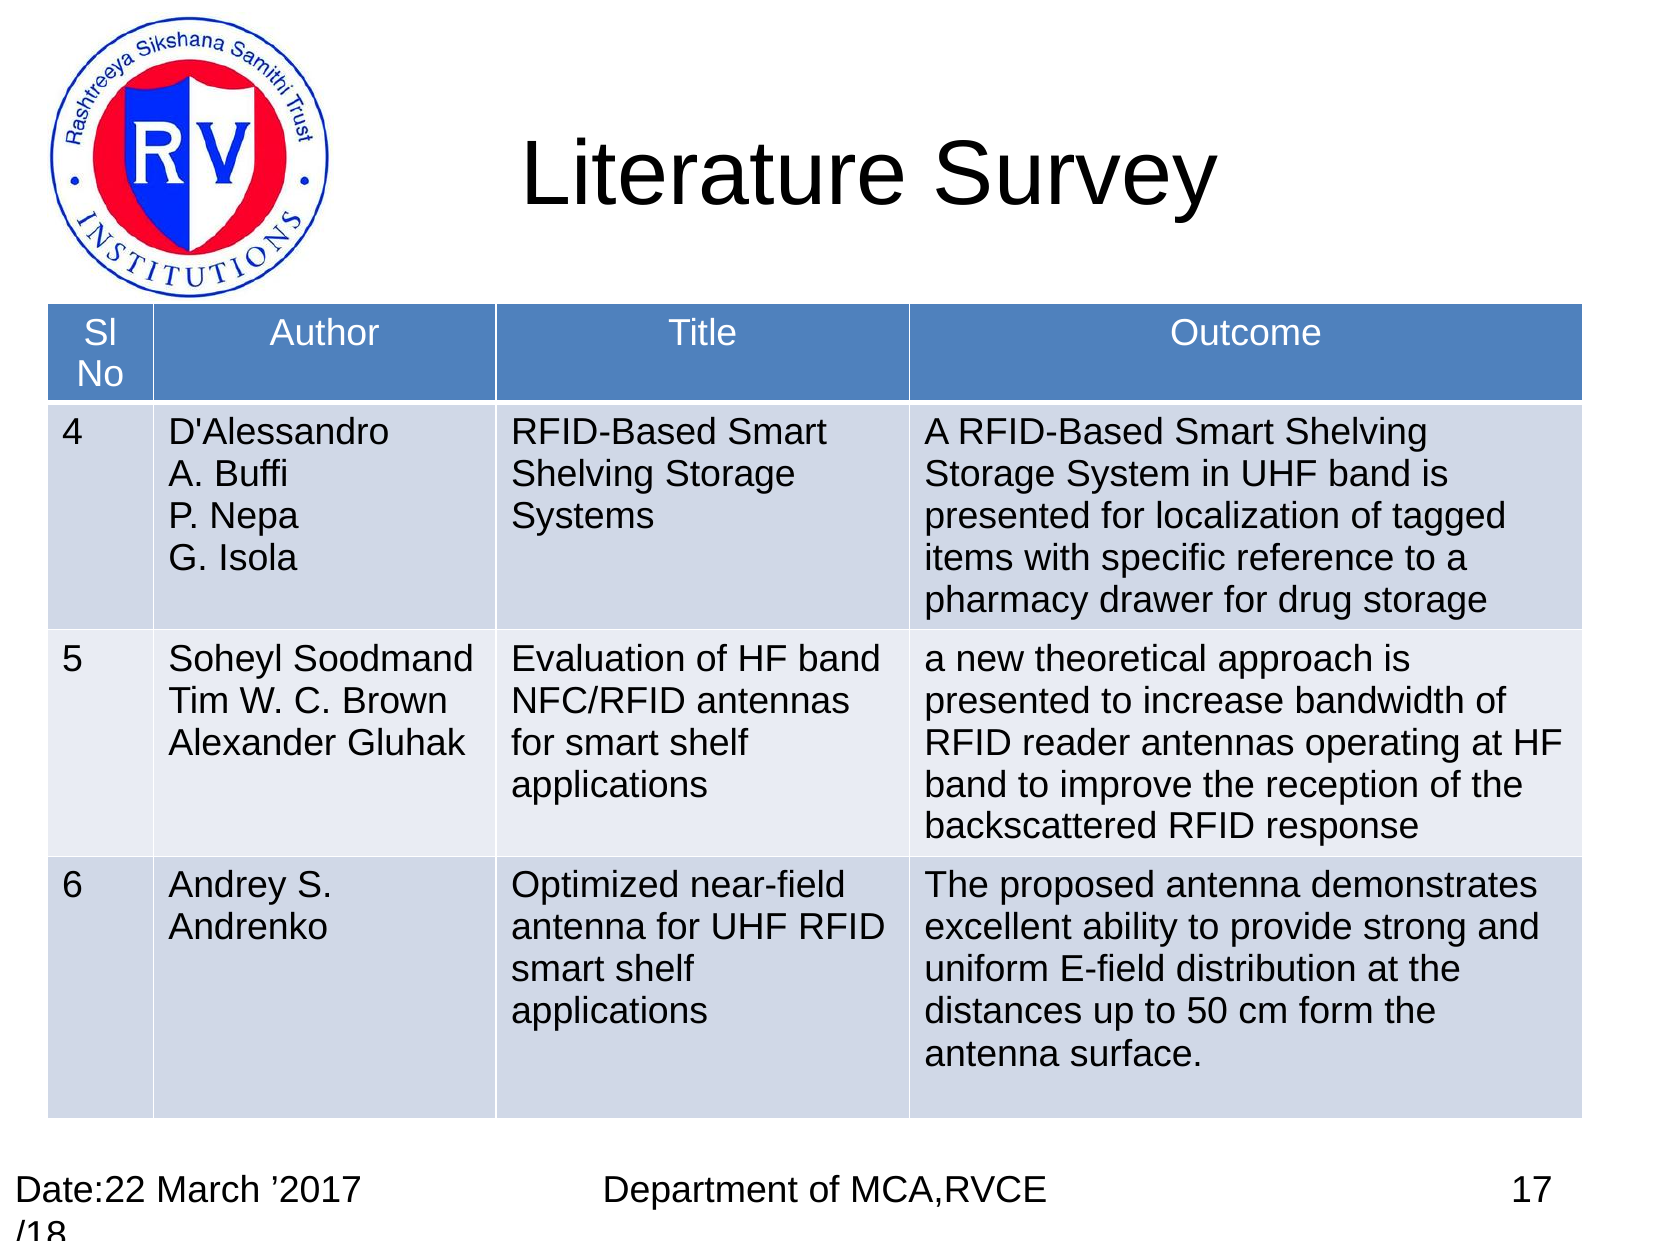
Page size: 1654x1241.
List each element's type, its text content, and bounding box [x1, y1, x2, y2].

table_cell Soheyl Soodmand Tim W. C. Brown Alexander Gluhak [154, 630, 495, 856]
table_cell 4 [48, 405, 153, 629]
table_cell D'Alessandro A. Buffi P. Nepa G. Isola [154, 405, 495, 629]
picture [46, 12, 334, 301]
table_cell The proposed antenna demonstrates excellent ability to provide strong and uniform E-field distribution at the distances up to 50 cm form the antenna surface. [910, 857, 1582, 1118]
table_header Outcome [910, 304, 1582, 400]
table_cell RFID-Based Smart Shelving Storage Systems [497, 405, 909, 629]
table_header Title [497, 304, 909, 400]
table_cell Andrey S. Andrenko [154, 857, 495, 1118]
table_cell 5 [48, 630, 153, 856]
text_box Literature Survey [338, 64, 1614, 272]
table_cell A RFID-Based Smart Shelving Storage System in UHF band is presented for localization of tagged items with specific reference to a pharmacy drawer for drug storage [910, 405, 1582, 629]
table_cell Evaluation of HF band NFC/RFID antennas for smart shelf applications [497, 630, 909, 856]
table_cell 6 [48, 857, 153, 1118]
table_cell Optimized near-field antenna for UHF RFID smart shelf applications [497, 857, 909, 1118]
table_header Sl No [48, 309, 153, 400]
table_cell a new theoretical approach is presented to increase bandwidth of RFID reader antennas operating at HF band to improve the reception of the backscattered RFID response [910, 630, 1582, 856]
table_header Author [154, 304, 495, 400]
text_box Date:22 March ’2017 Department of MCA,RVCE 17 /18 [0, 1157, 1630, 1215]
